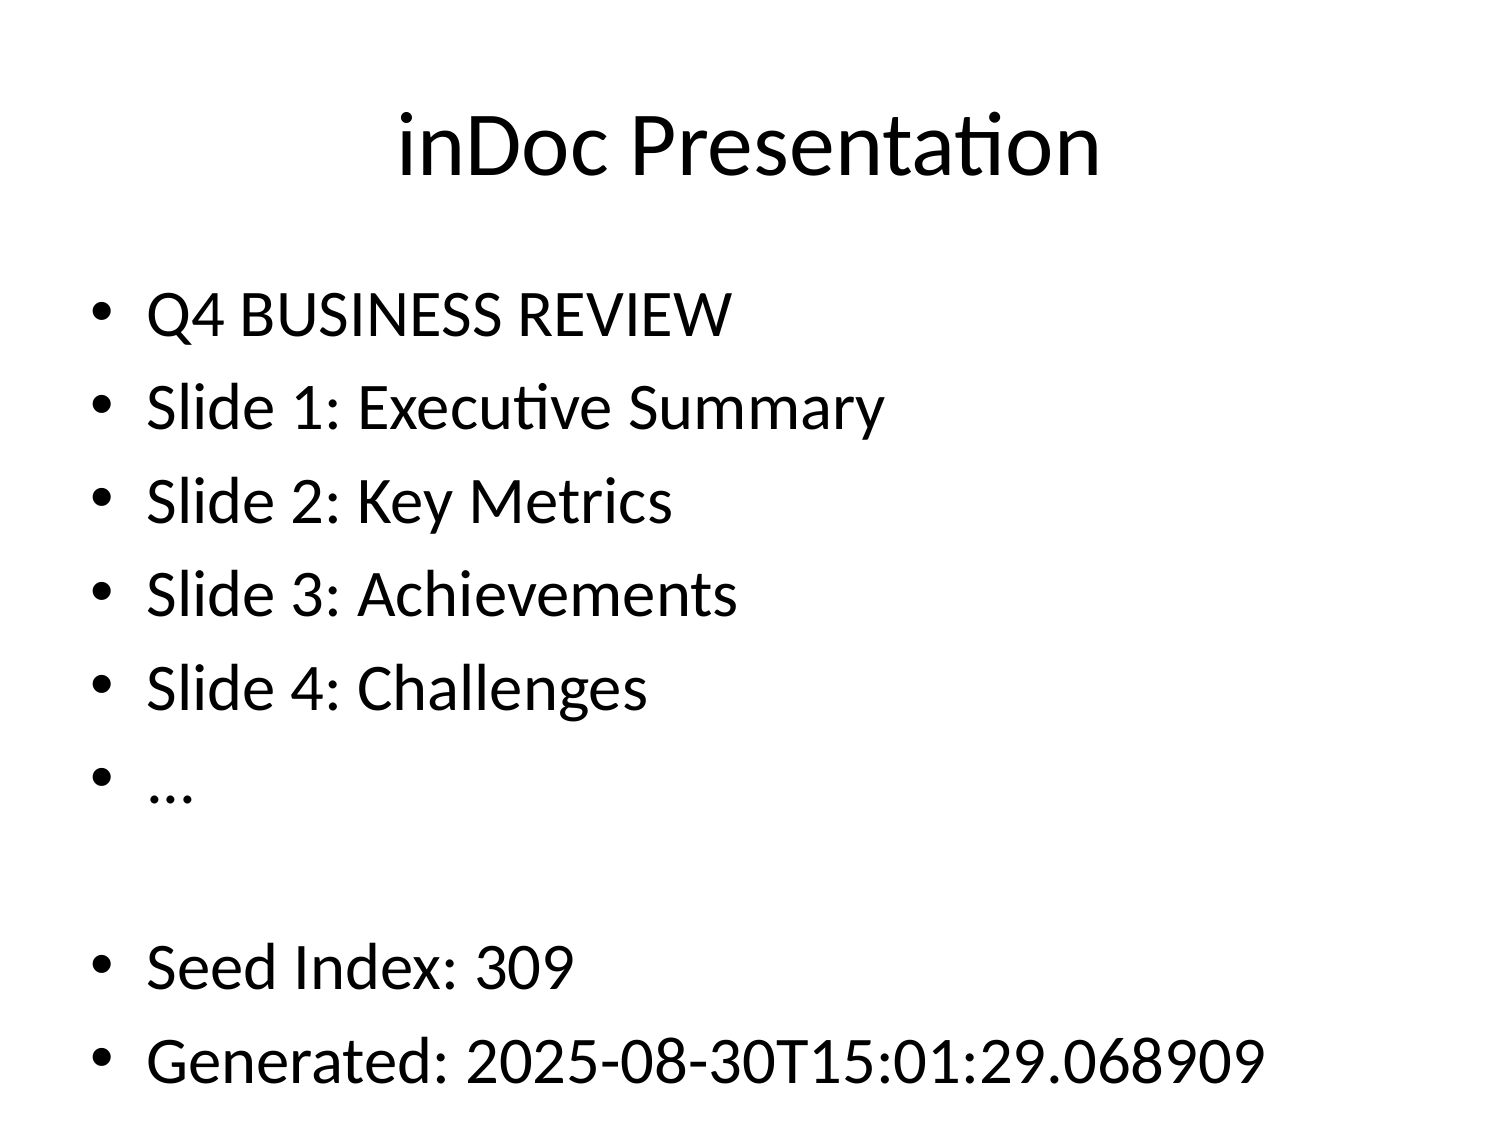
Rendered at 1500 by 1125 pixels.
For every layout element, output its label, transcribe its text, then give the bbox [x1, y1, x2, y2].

list Q4 BUSINESS REVIEW Slide 1: Executive Summary Slide 2: Key Metrics Slide 3: Achievements Slide 4: Challenges ... Seed Index: 309 Generated: 2025-08-30T15:01:29.068909 [75, 262, 1425, 1005]
title inDoc Presentation [75, 45, 1425, 233]
